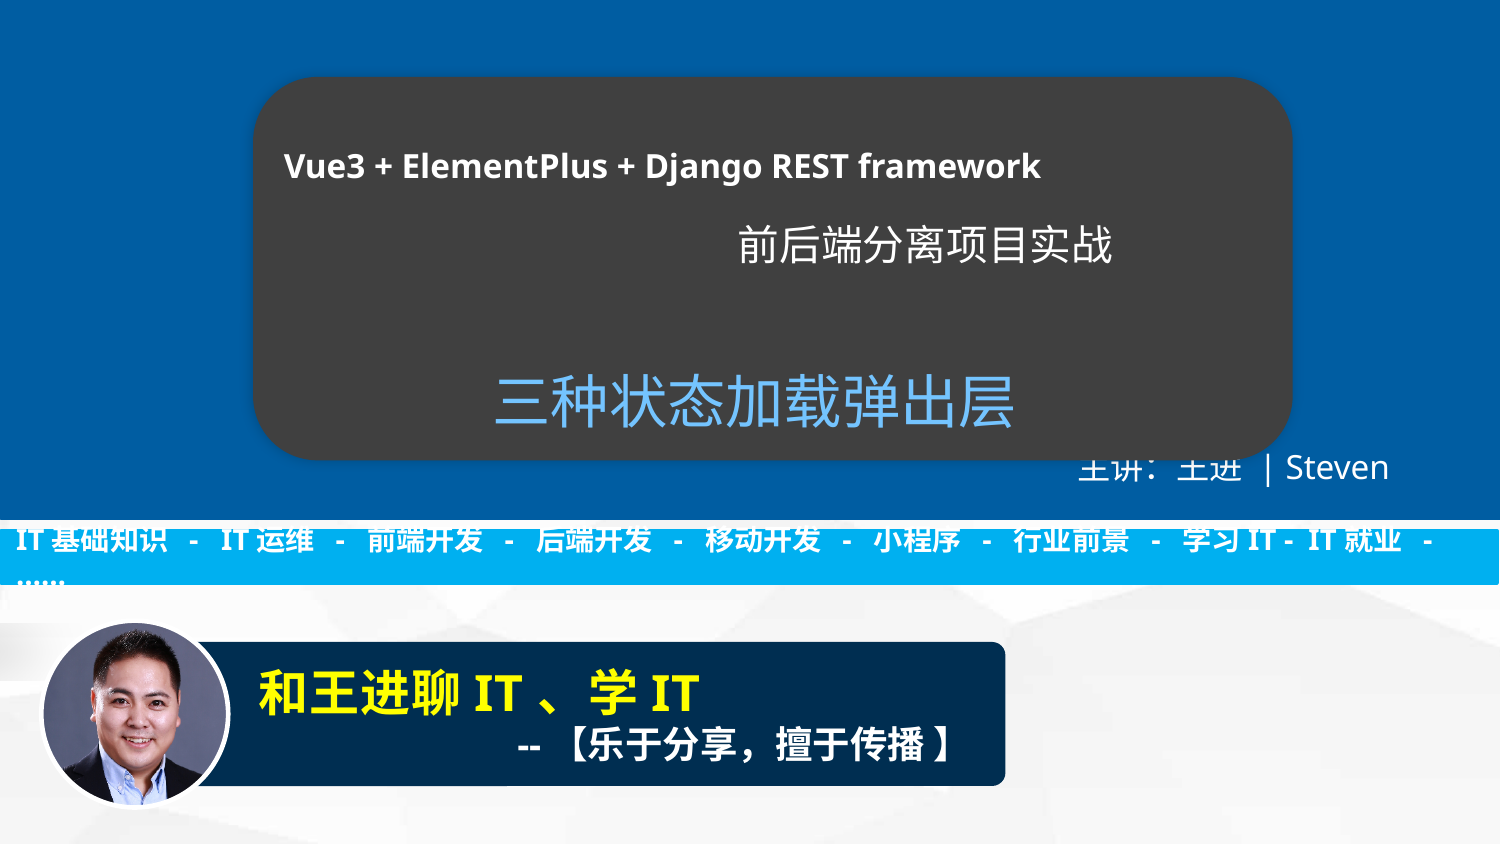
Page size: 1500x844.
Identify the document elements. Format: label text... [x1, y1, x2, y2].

picture [0, 584, 1500, 844]
text_box 主讲：王进 | Steven [998, 439, 1406, 493]
text_box [0, 0, 1500, 520]
picture [0, 520, 1500, 530]
text_box IT基础知识 - IT运维 - 前端开发 - 后端开发 - 移动开发 - 小程序 - 行业前景 - 学习IT - IT就业 - …… [0, 529, 1499, 585]
text_box Vue3 + ElementPlus + Django REST framework 前后端分离项目实战 三种状态加载弹出层 [253, 76, 1293, 461]
text_box 和王进聊IT、学IT --【乐于分享，擅于传播 】 [233, 639, 1008, 789]
